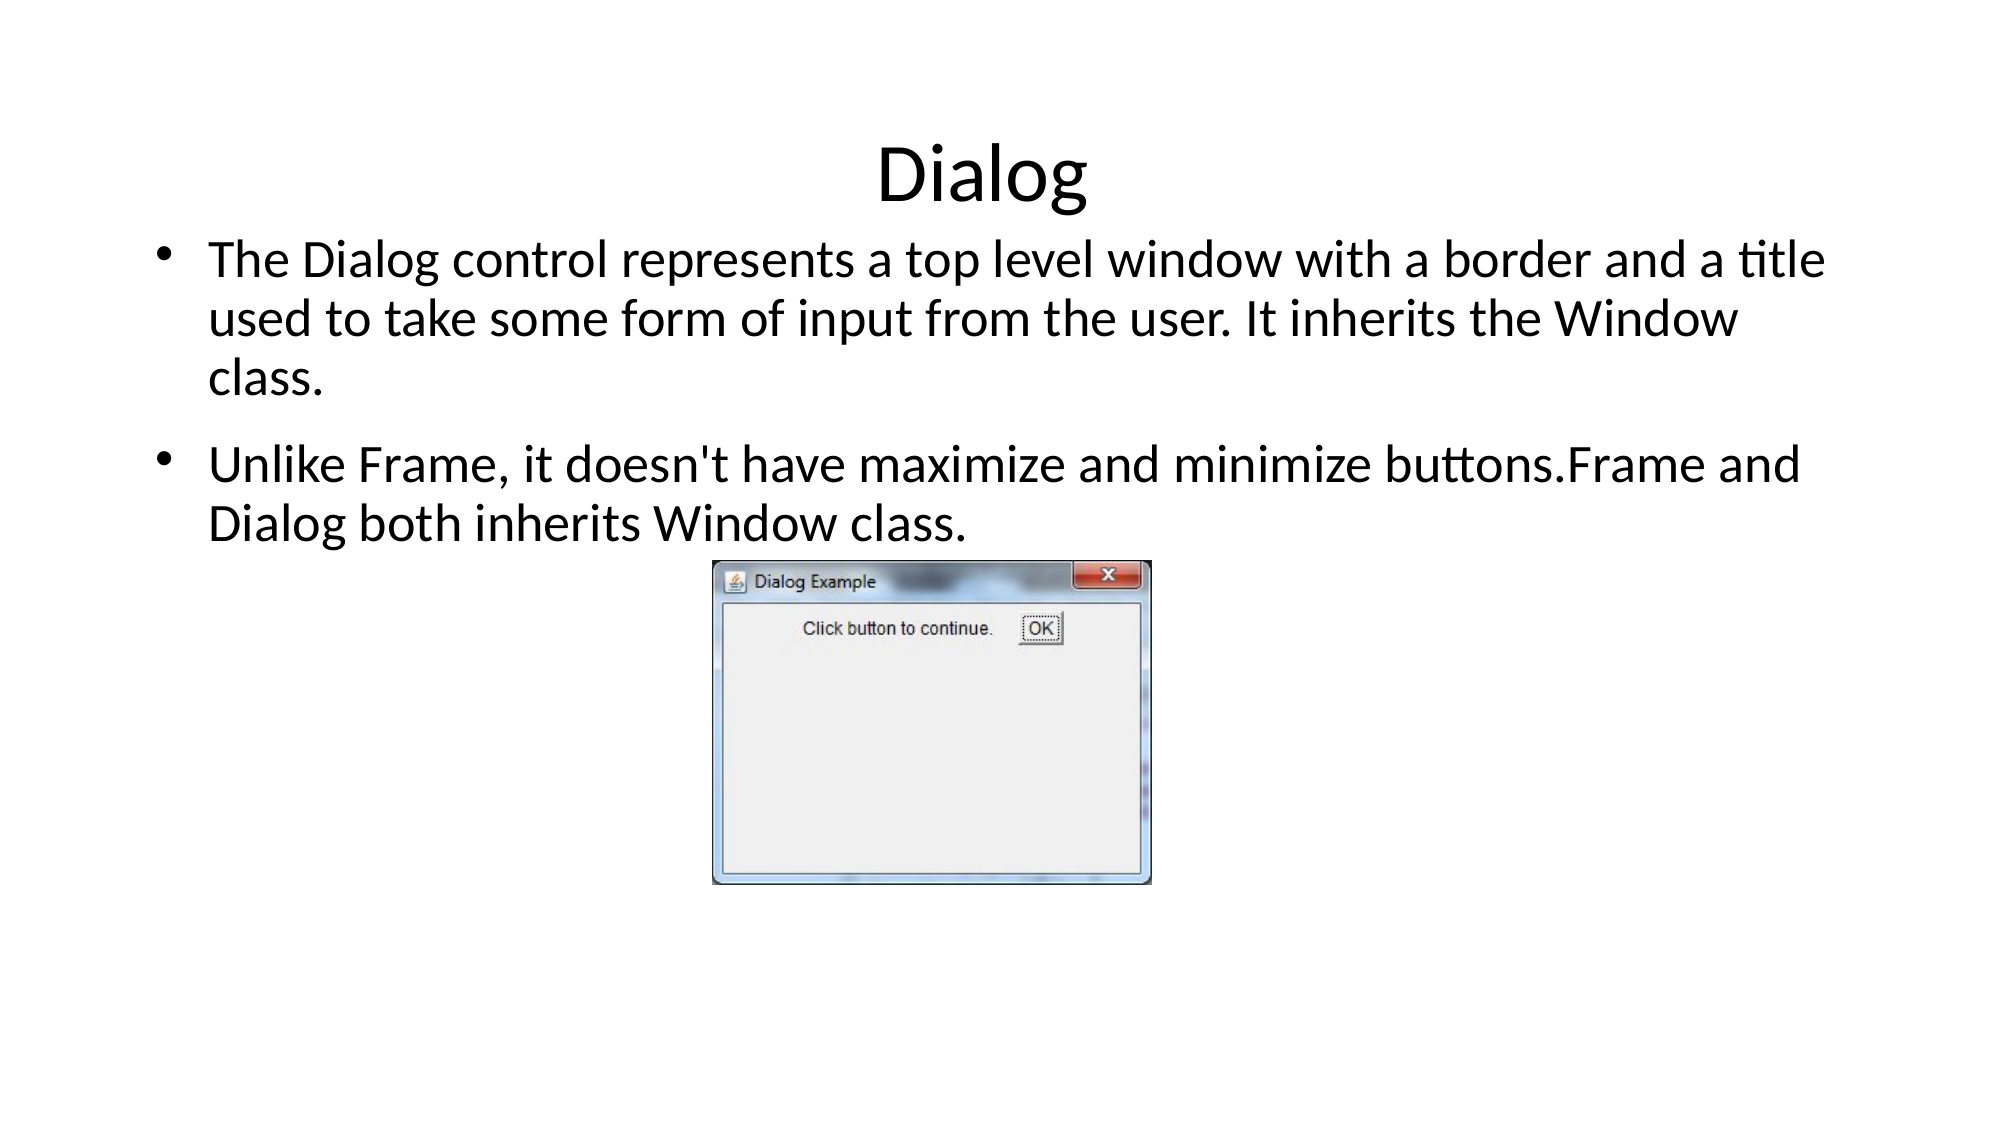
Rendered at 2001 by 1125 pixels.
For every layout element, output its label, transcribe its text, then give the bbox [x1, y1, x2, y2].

picture [712, 560, 1152, 885]
list The Dialog control represents a top level window with a border and a title used to take some form of input from the user. It inherits the Window class. Unlike Frame, it doesn't have maximize and minimize buttons.Frame and Dialog both inherits Window class. [137, 231, 1863, 945]
title Dialog [137, 59, 1863, 231]
